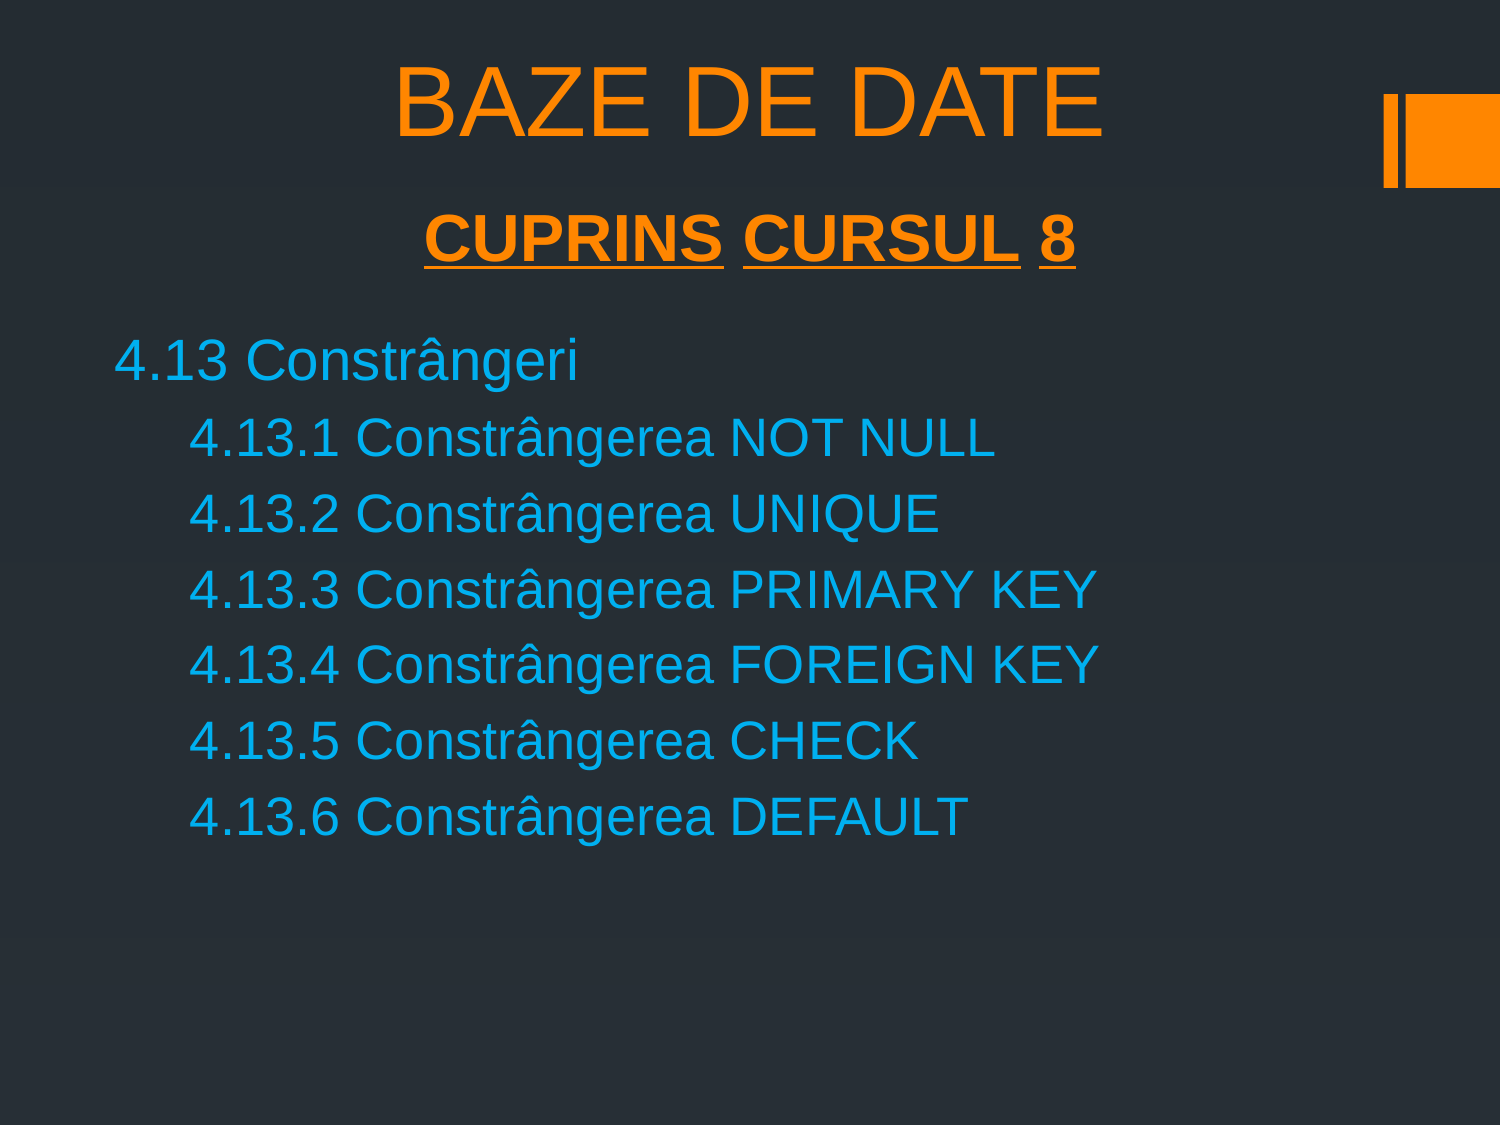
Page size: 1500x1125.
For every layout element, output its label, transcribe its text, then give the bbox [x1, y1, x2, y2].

title BAZE DE DATE [112, 0, 1388, 164]
subtitle CUPRINS CURSUL 8 4.13 Constrângeri 4.13.1 Constrângerea NOT NULL 4.13.2 Constrângerea UNIQUE 4.13.3 Constrângerea PRIMARY KEY 4.13.4 Constrângerea FOREIGN KEY 4.13.5 Constrângerea CHECK 4.13.6 Constrângerea DEFAULT [99, 187, 1400, 1025]
